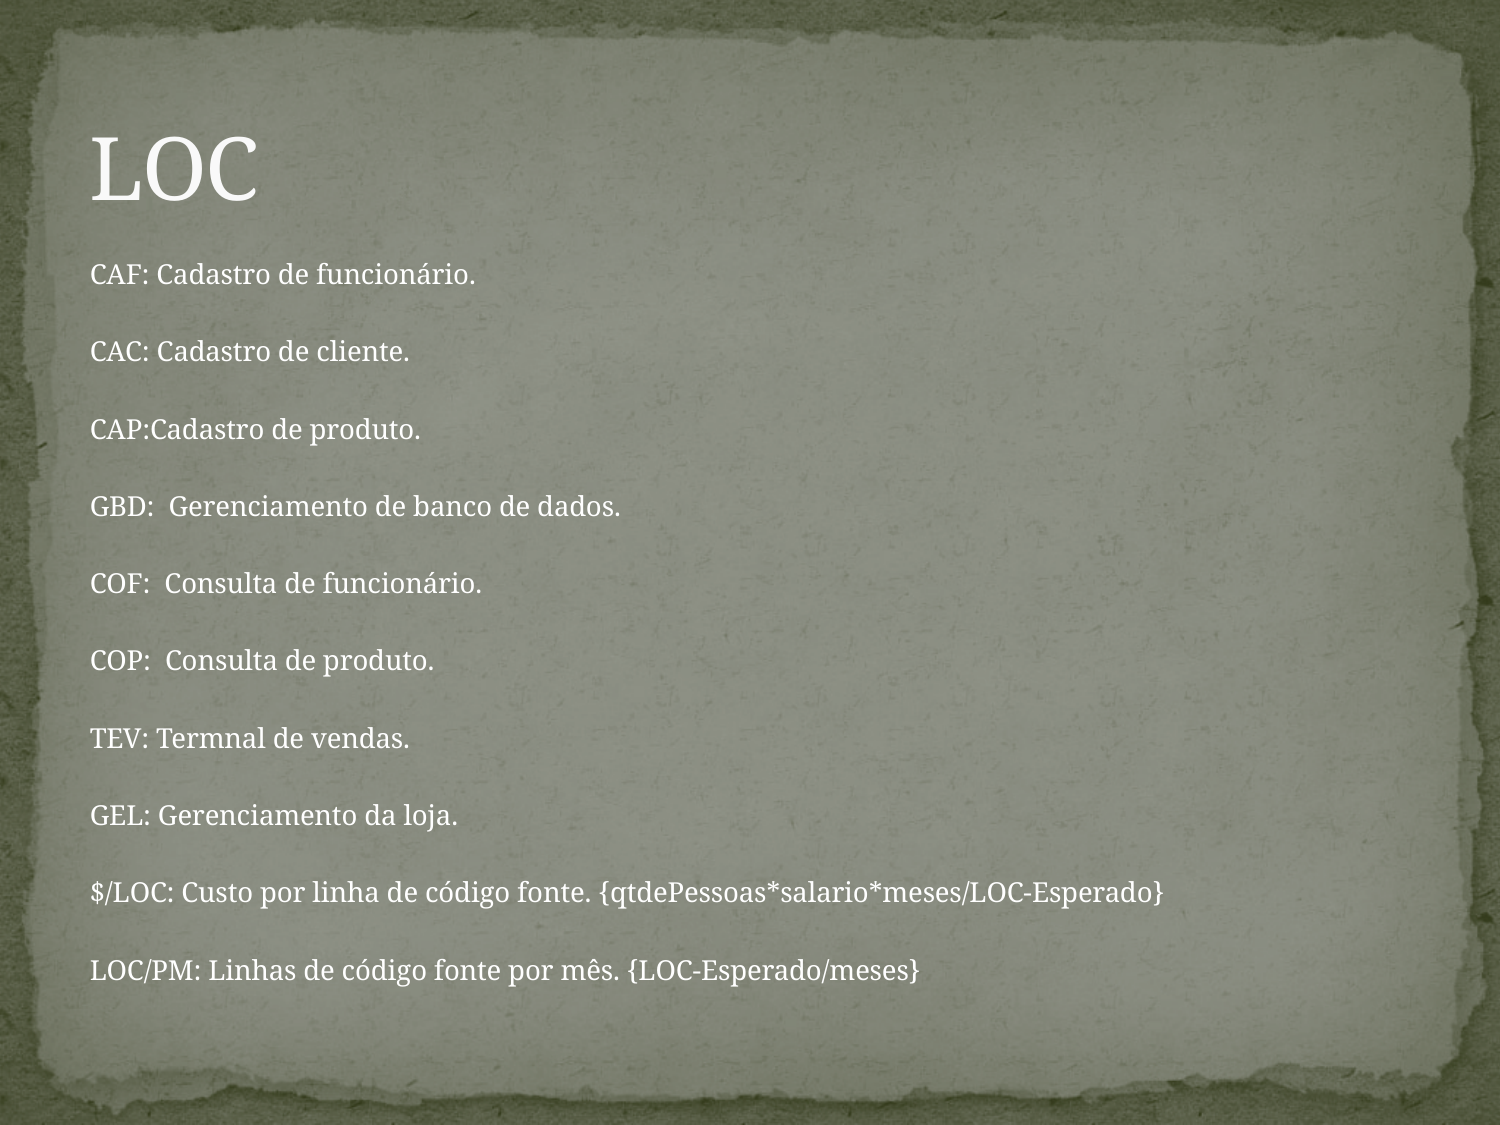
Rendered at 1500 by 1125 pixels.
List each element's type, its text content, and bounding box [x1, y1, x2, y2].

list CAF: Cadastro de funcionário. CAC: Cadastro de cliente. CAP:Cadastro de produto. GBD: Gerenciamento de banco de dados. COF: Consulta de funcionário. COP: Consulta de produto. TEV: Termnal de vendas. GEL: Gerenciamento da loja. $/LOC: Custo por linha de código fonte. {qtdePessoas*salario*meses/LOC-Esperado} LOC/PM: Linhas de código fonte por mês. {LOC-Esperado/meses} [75, 249, 1425, 1000]
title LOC [74, 24, 1425, 225]
